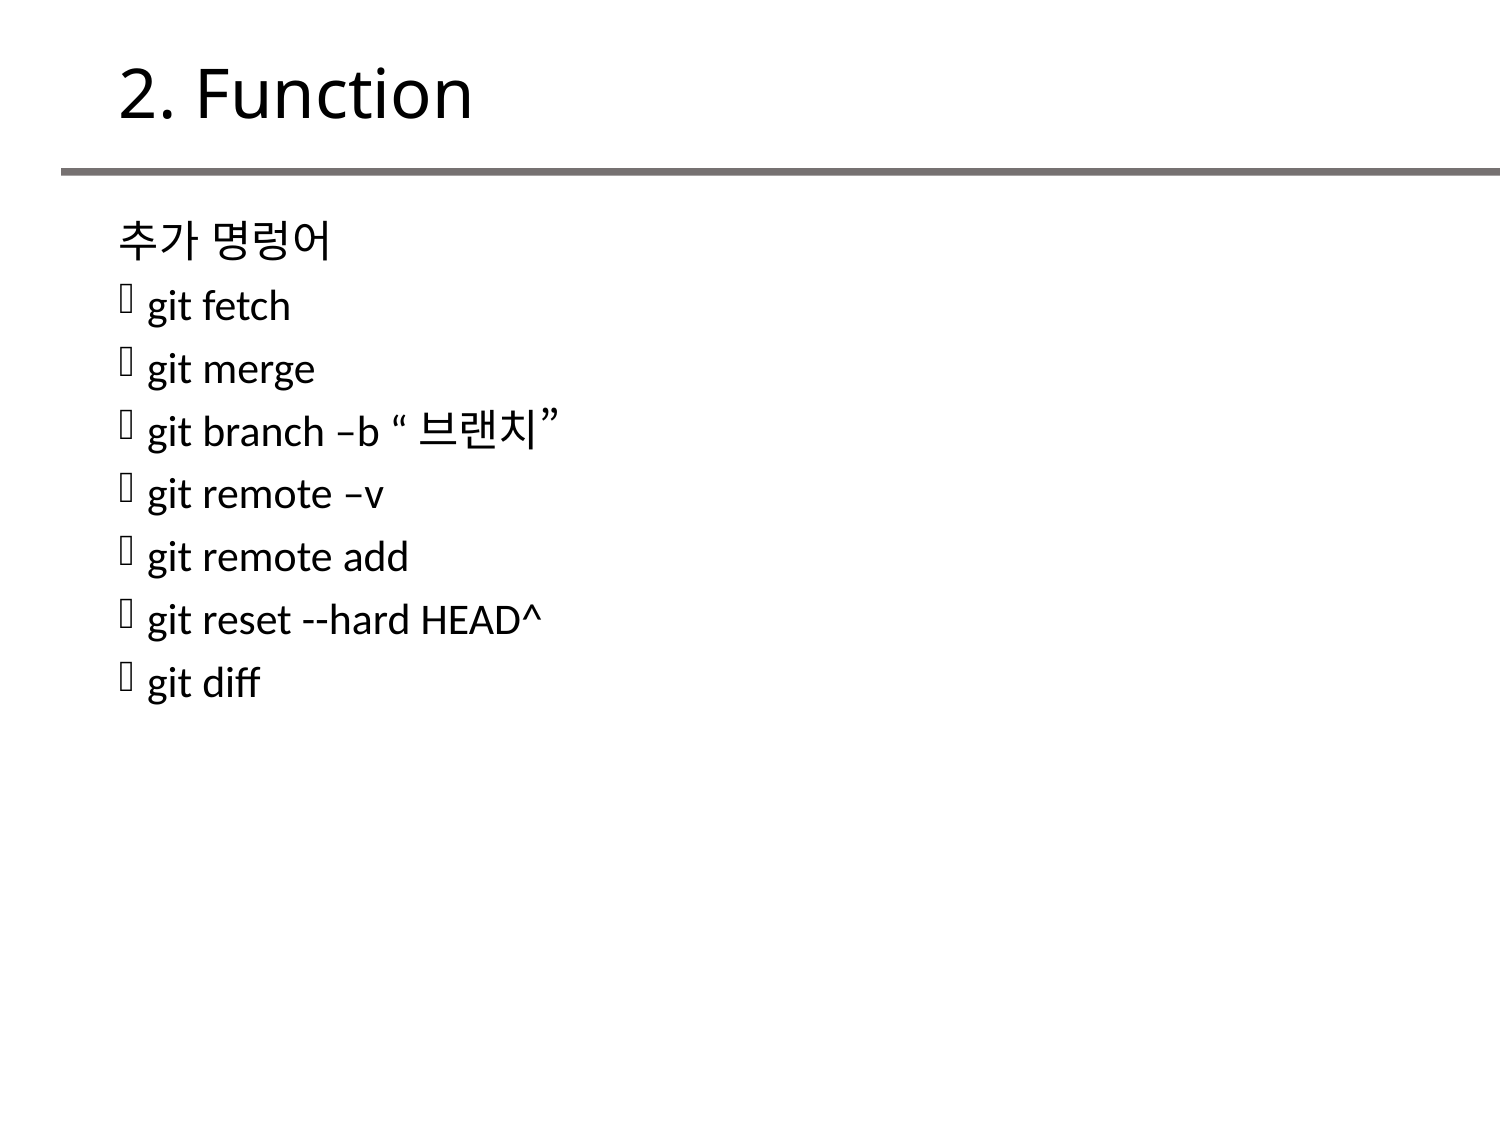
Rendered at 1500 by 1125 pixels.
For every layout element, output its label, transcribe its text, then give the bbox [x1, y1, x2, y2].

title 2. Function [103, 24, 1398, 167]
list 추가 명렁어 git fetch git merge git branch –b “브랜치” git remote –v git remote add git reset --hard HEAD^ git diff [103, 212, 1398, 1075]
text_box [60, 167, 1500, 177]
